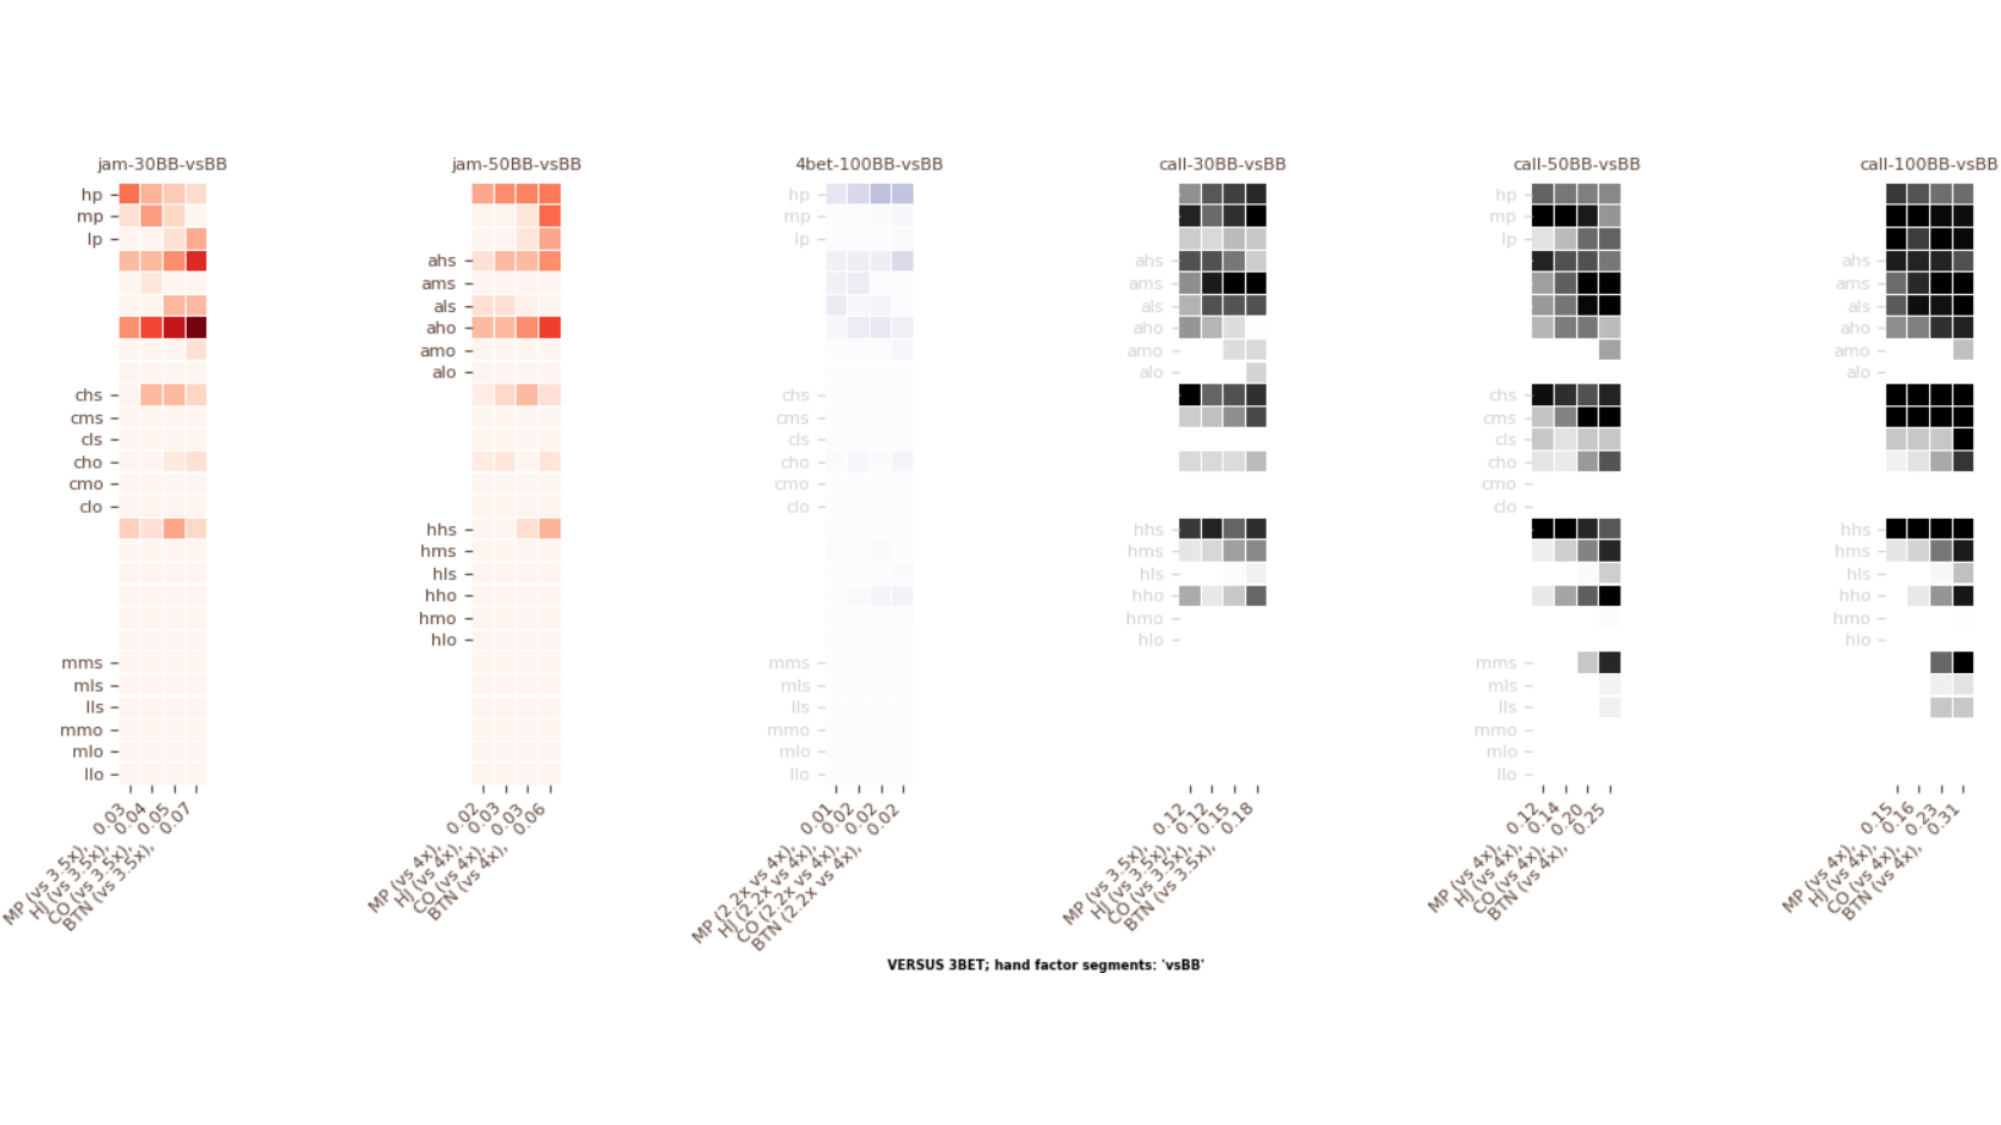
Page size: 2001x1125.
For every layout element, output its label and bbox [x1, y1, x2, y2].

picture [0, 152, 2000, 973]
